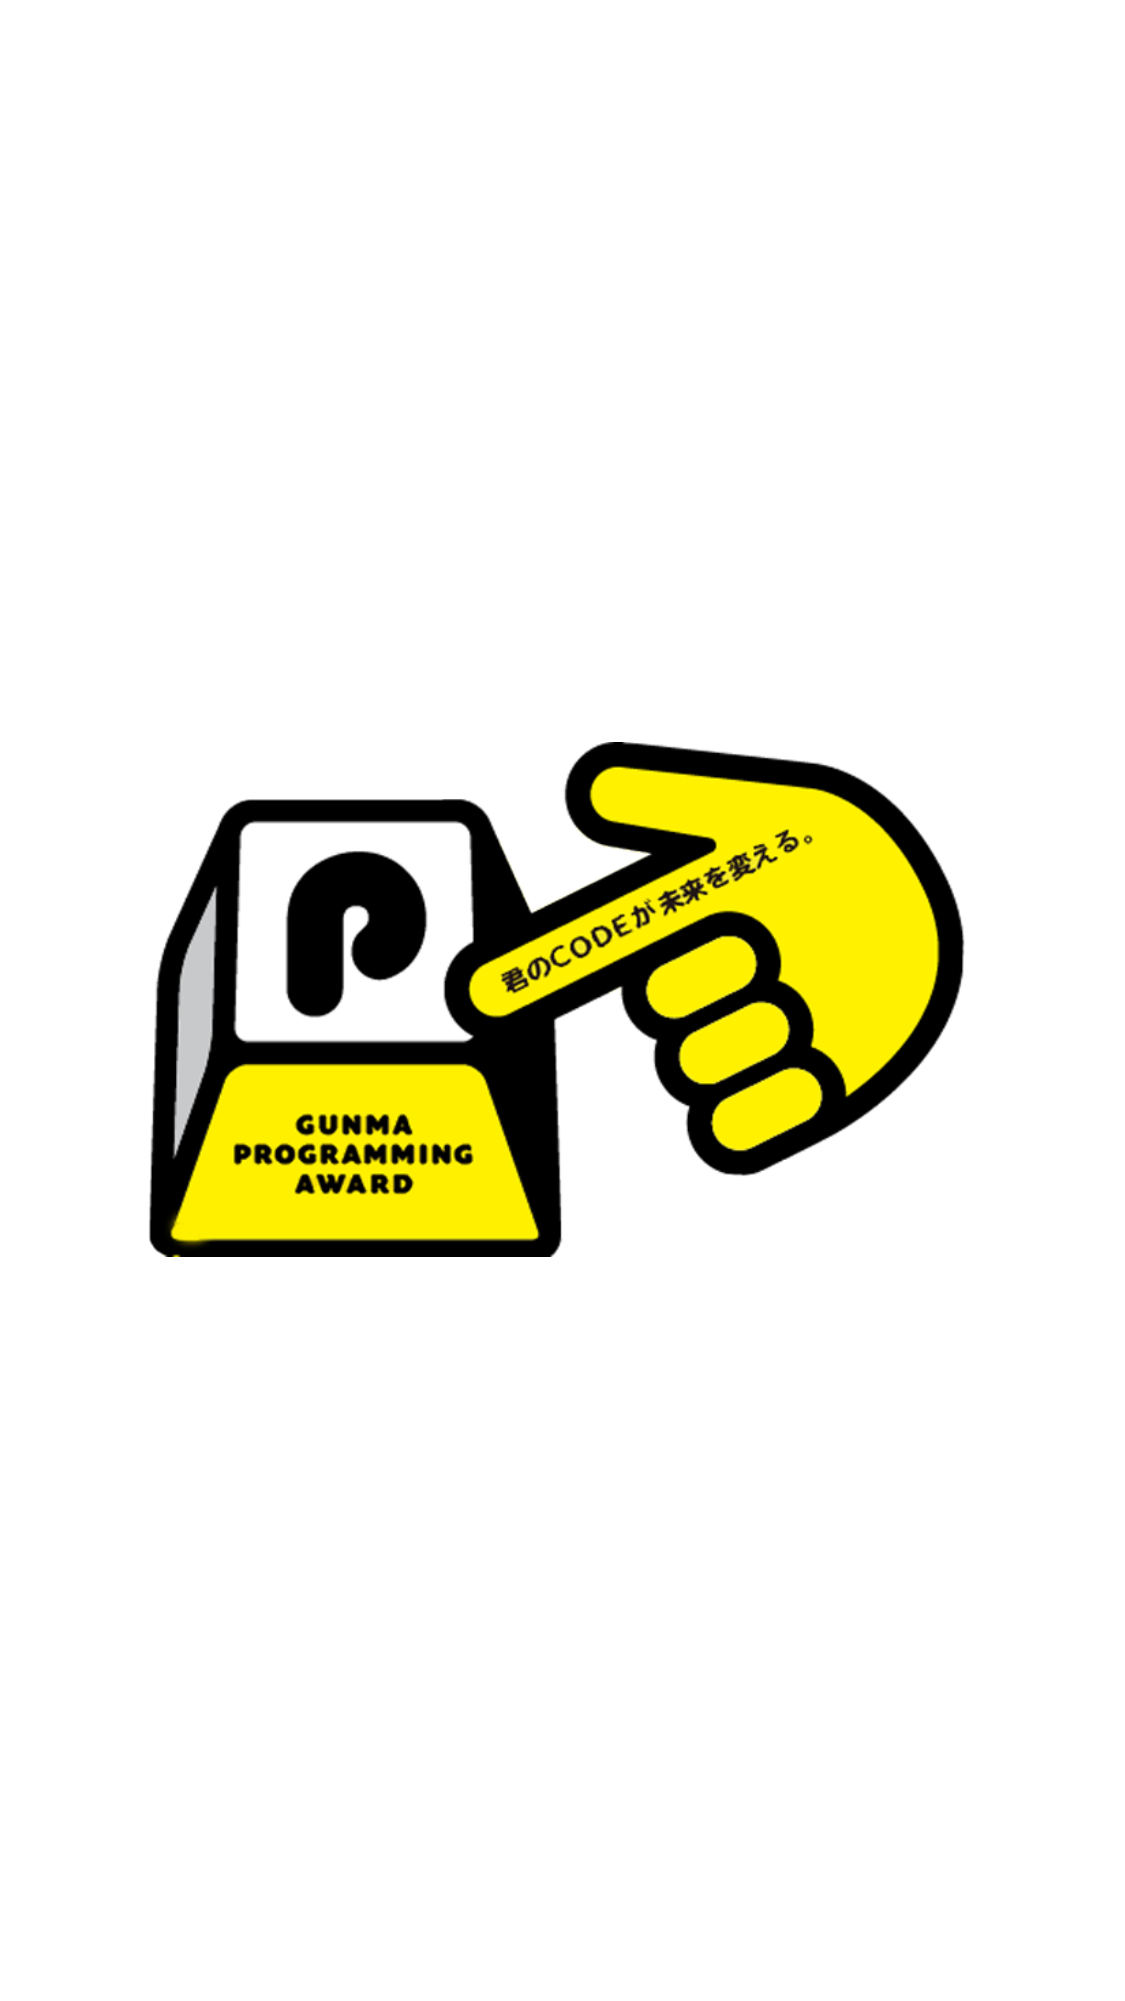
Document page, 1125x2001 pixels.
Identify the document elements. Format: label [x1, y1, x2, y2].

picture [119, 742, 1006, 1258]
